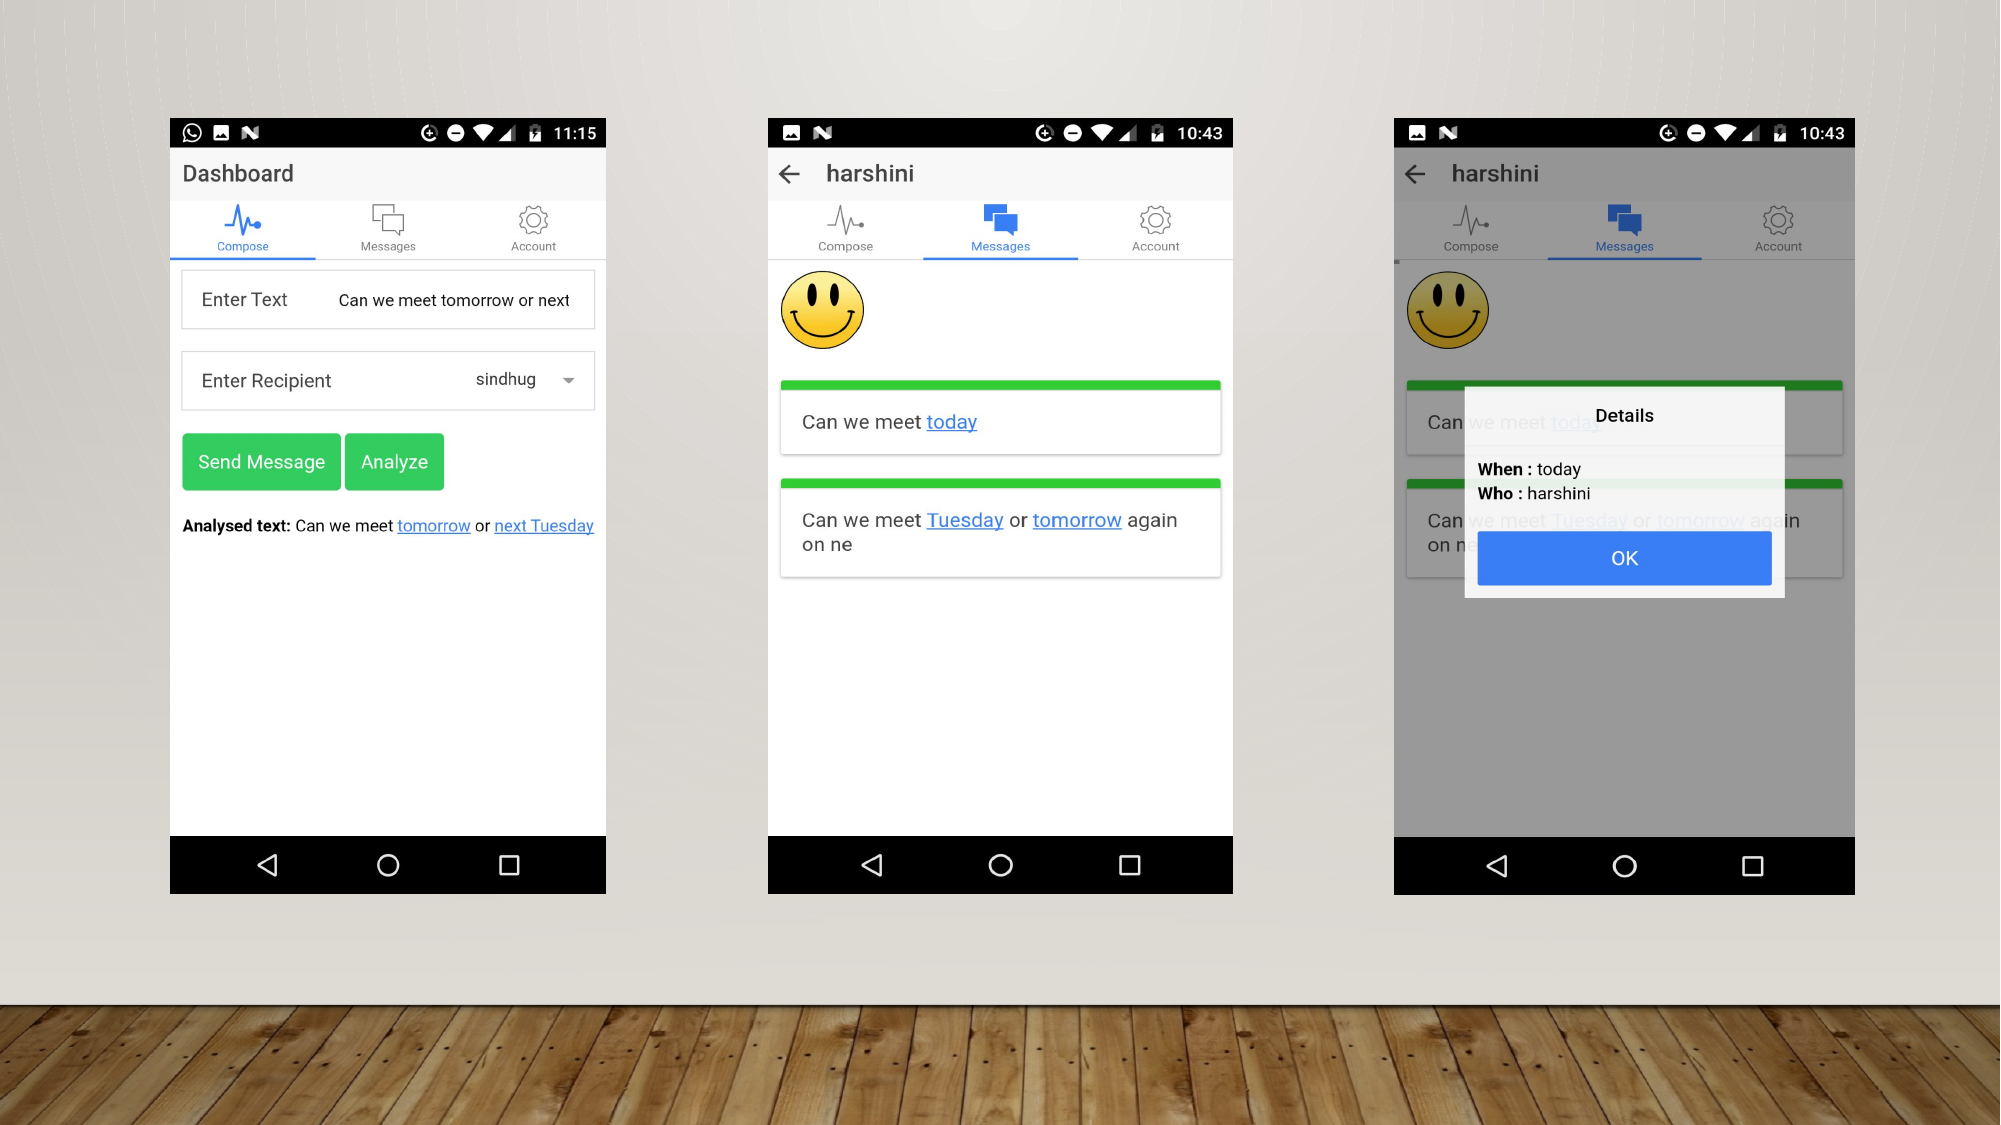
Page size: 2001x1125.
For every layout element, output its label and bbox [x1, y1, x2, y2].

picture [1394, 118, 1856, 896]
picture [767, 118, 1233, 895]
picture [169, 118, 606, 895]
picture [0, 1005, 2000, 1125]
